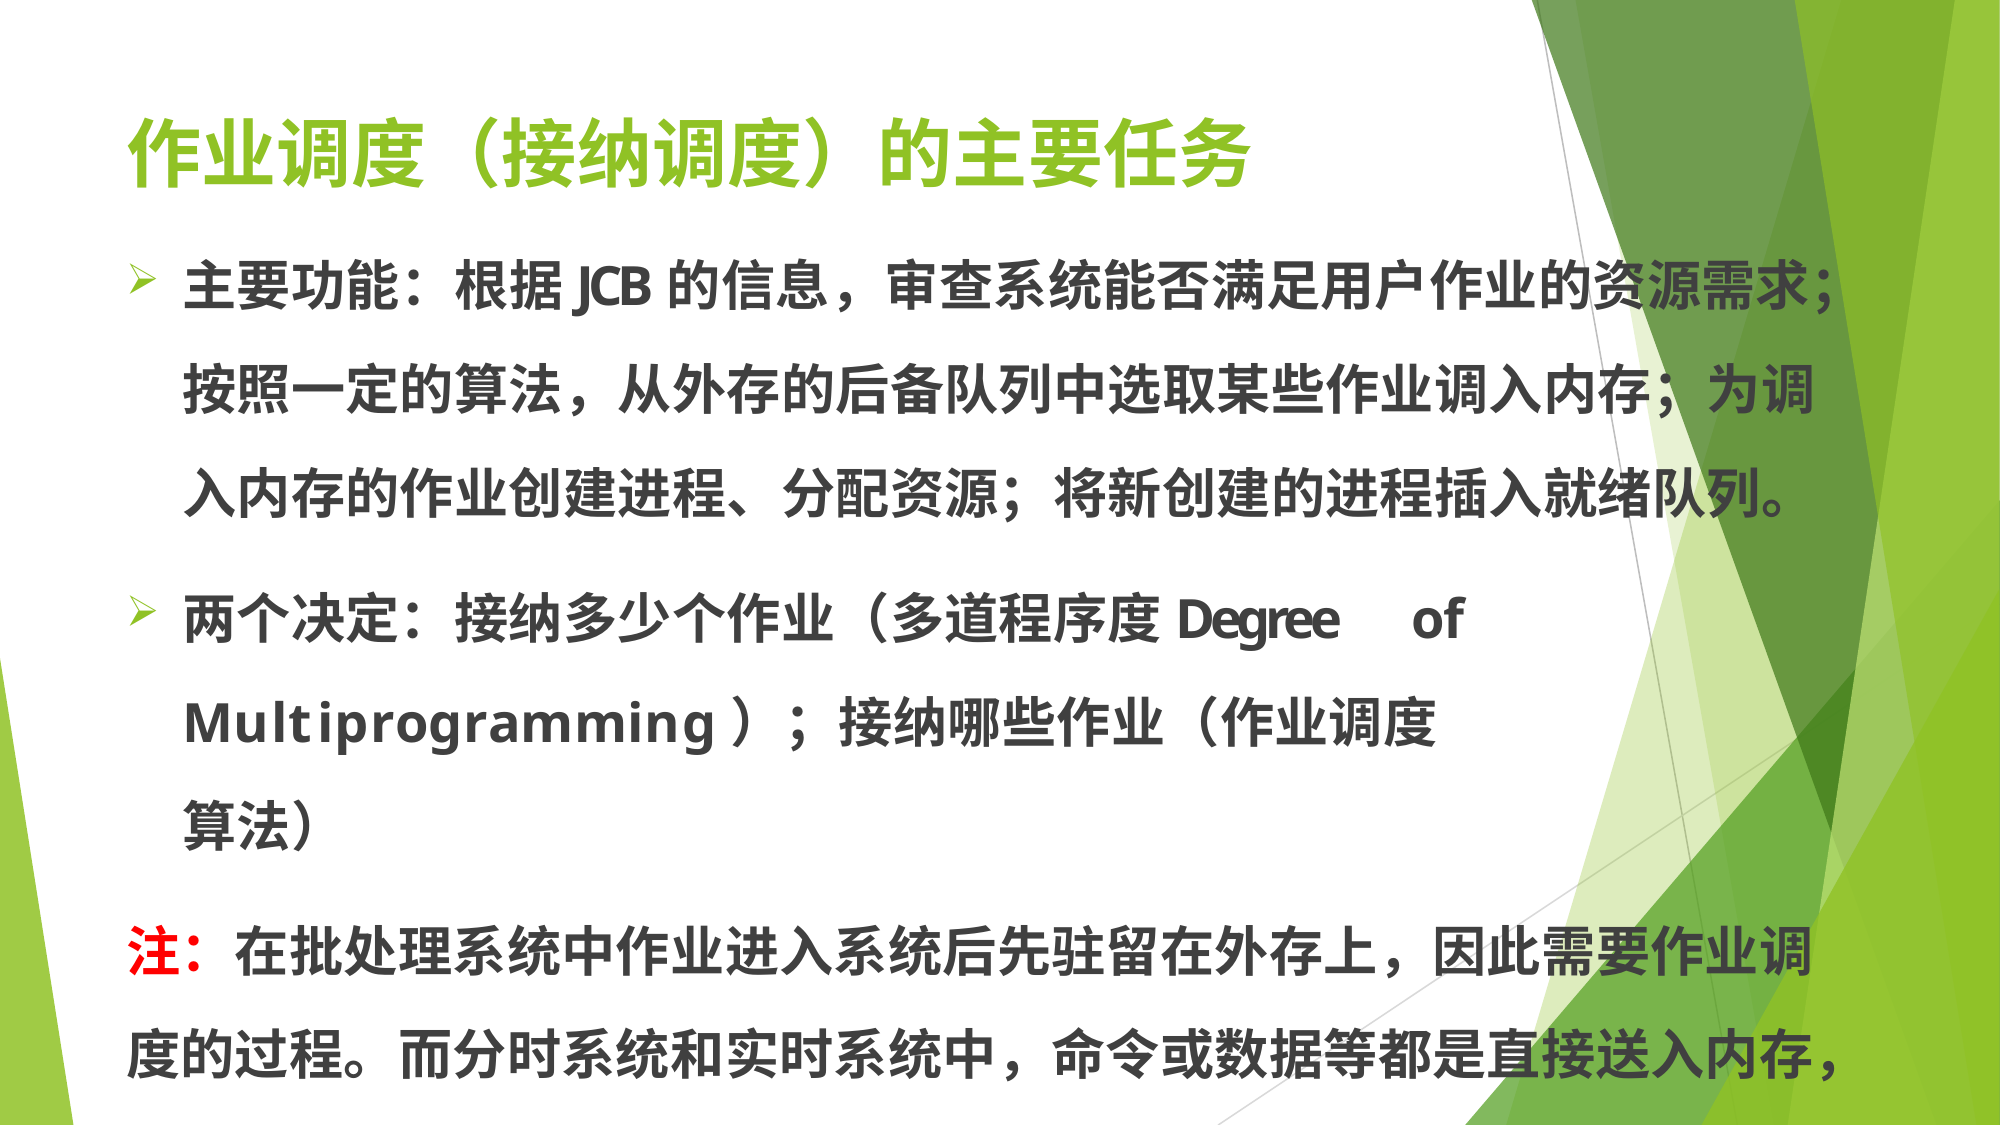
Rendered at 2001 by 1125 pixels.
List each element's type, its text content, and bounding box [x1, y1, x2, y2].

text_box 主要功能：根据JCB的信息，审查系统能否满足用户作业的资源需求； 按照一定的算法，从外存的后备队列中选取某些作业调入内存；为调 入内存的作业创建进程、分配资源；将新创建的进程插入就绪队列。 两个决定：接纳多少个作业（多道程序度Degree of Multiprogramming）；接纳哪些作业（作业调度算法） 注：在批处理系统中作业进入系统后先驻留在外存上，因此需要作业调 度的过程。而分时系统和实时系统中，命令或数据等都是直接送入内存， 因此无需作业调度。 [124, 249, 1870, 1125]
title 作业调度（接纳调度）的主要任务 [124, 104, 1257, 249]
